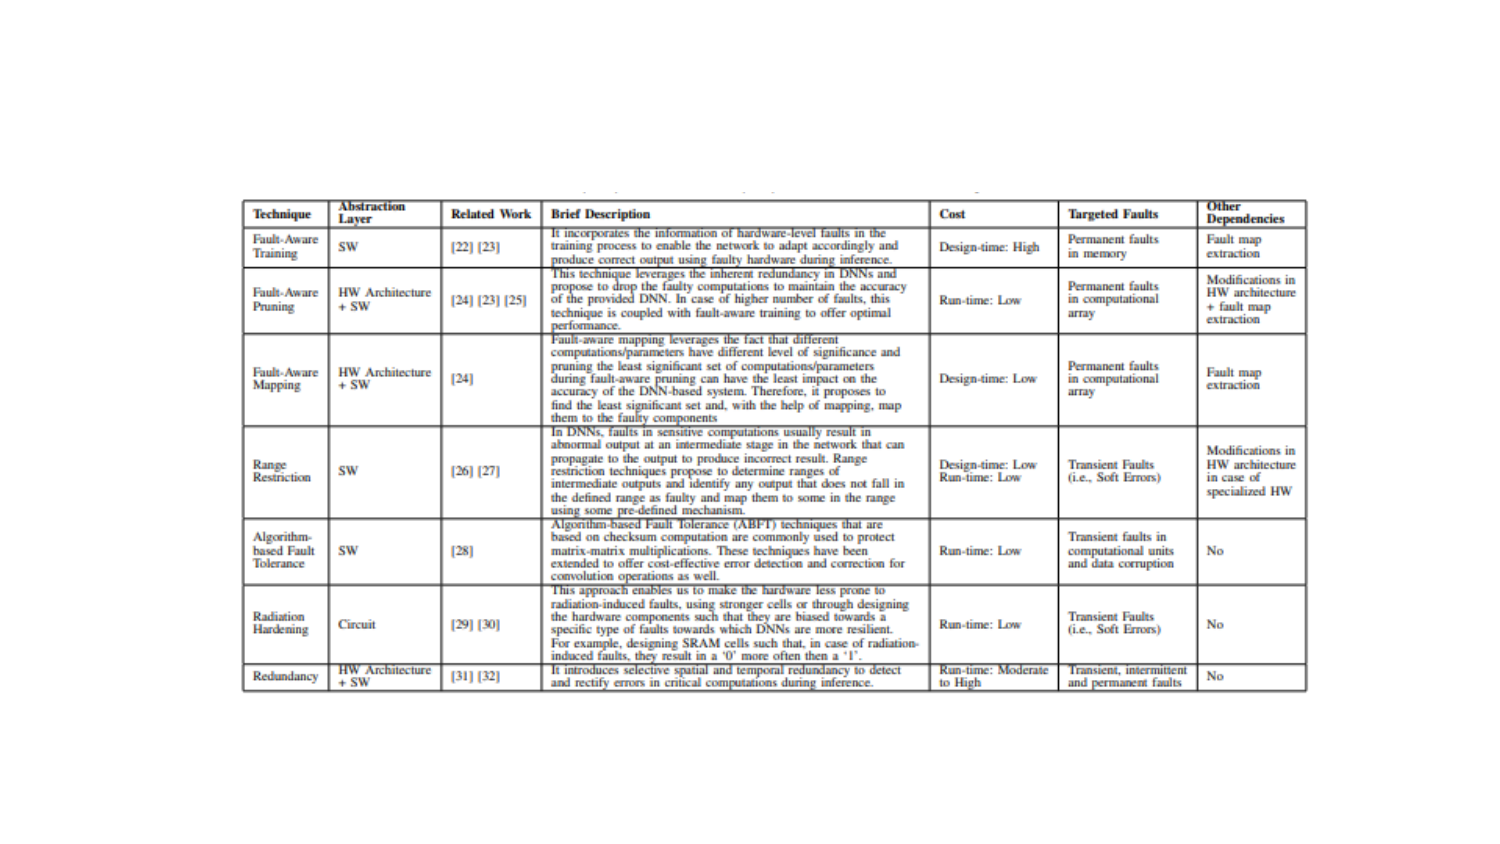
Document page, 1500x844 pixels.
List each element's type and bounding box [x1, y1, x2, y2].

picture [234, 192, 1316, 702]
